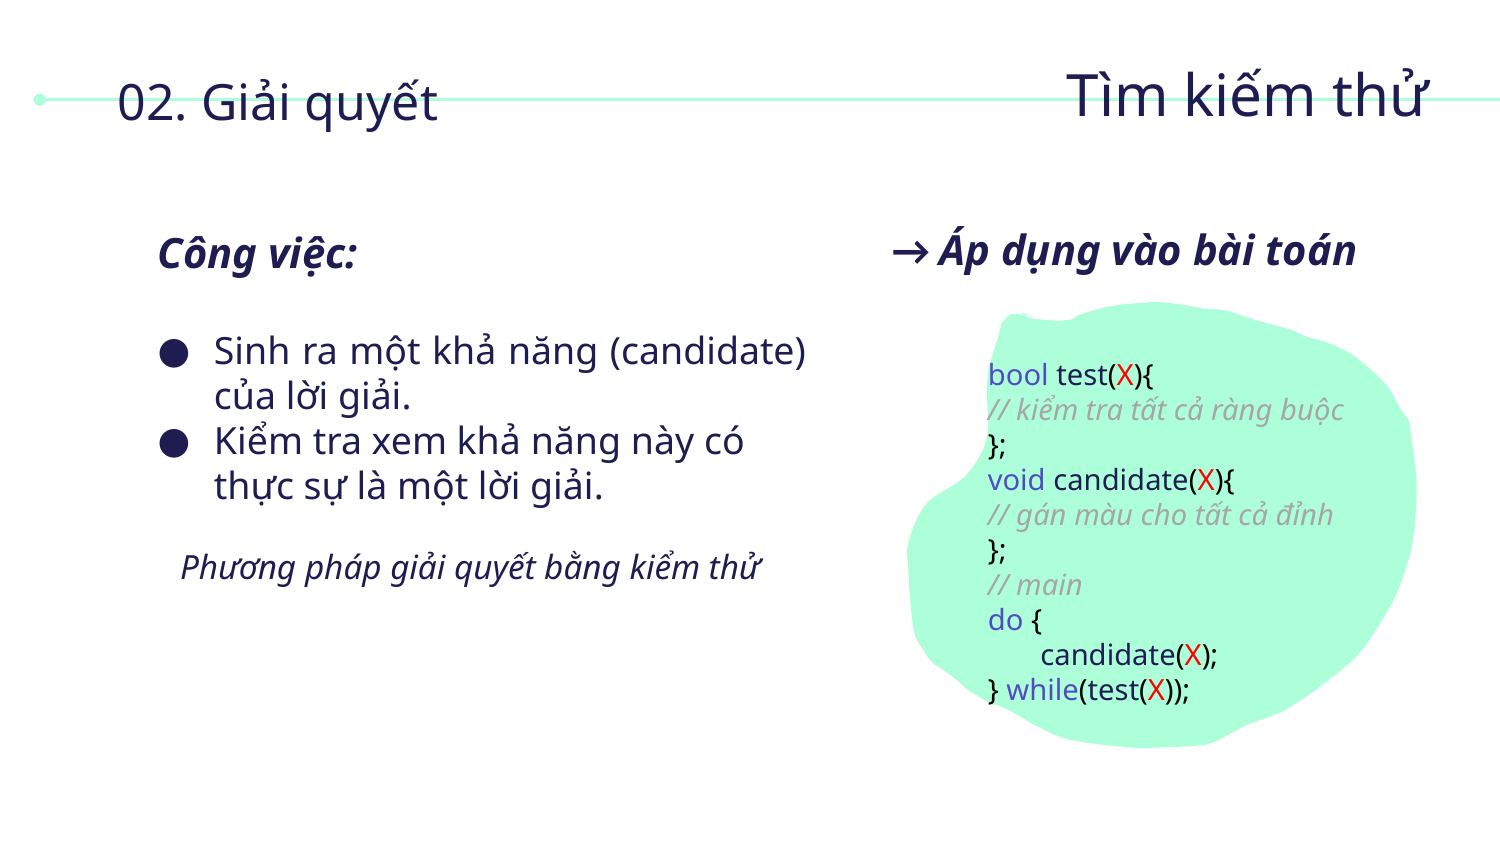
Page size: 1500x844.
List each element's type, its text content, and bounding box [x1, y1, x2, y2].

text_box bool test(X){ // kiểm tra tất cả ràng buộc }; void candidate(X){ // gán màu cho tất cả đỉnh }; // main do { candidate(X); } while(test(X)); [973, 349, 1454, 749]
text_box → Áp dụng vào bài toán [858, 158, 1416, 404]
text_box Tìm kiếm thử [1051, 43, 1464, 142]
list Công việc: Sinh ra một khả năng (candidate) của lời giải. Kiểm tra xem khả năng này có thực sự là một lời giải. [123, 212, 822, 590]
title 02. Giải quyết [102, 55, 1101, 144]
text_box [909, 462, 973, 531]
text_box Phương pháp giải quyết bằng kiểm thử [146, 531, 973, 616]
text_box [909, 616, 973, 696]
